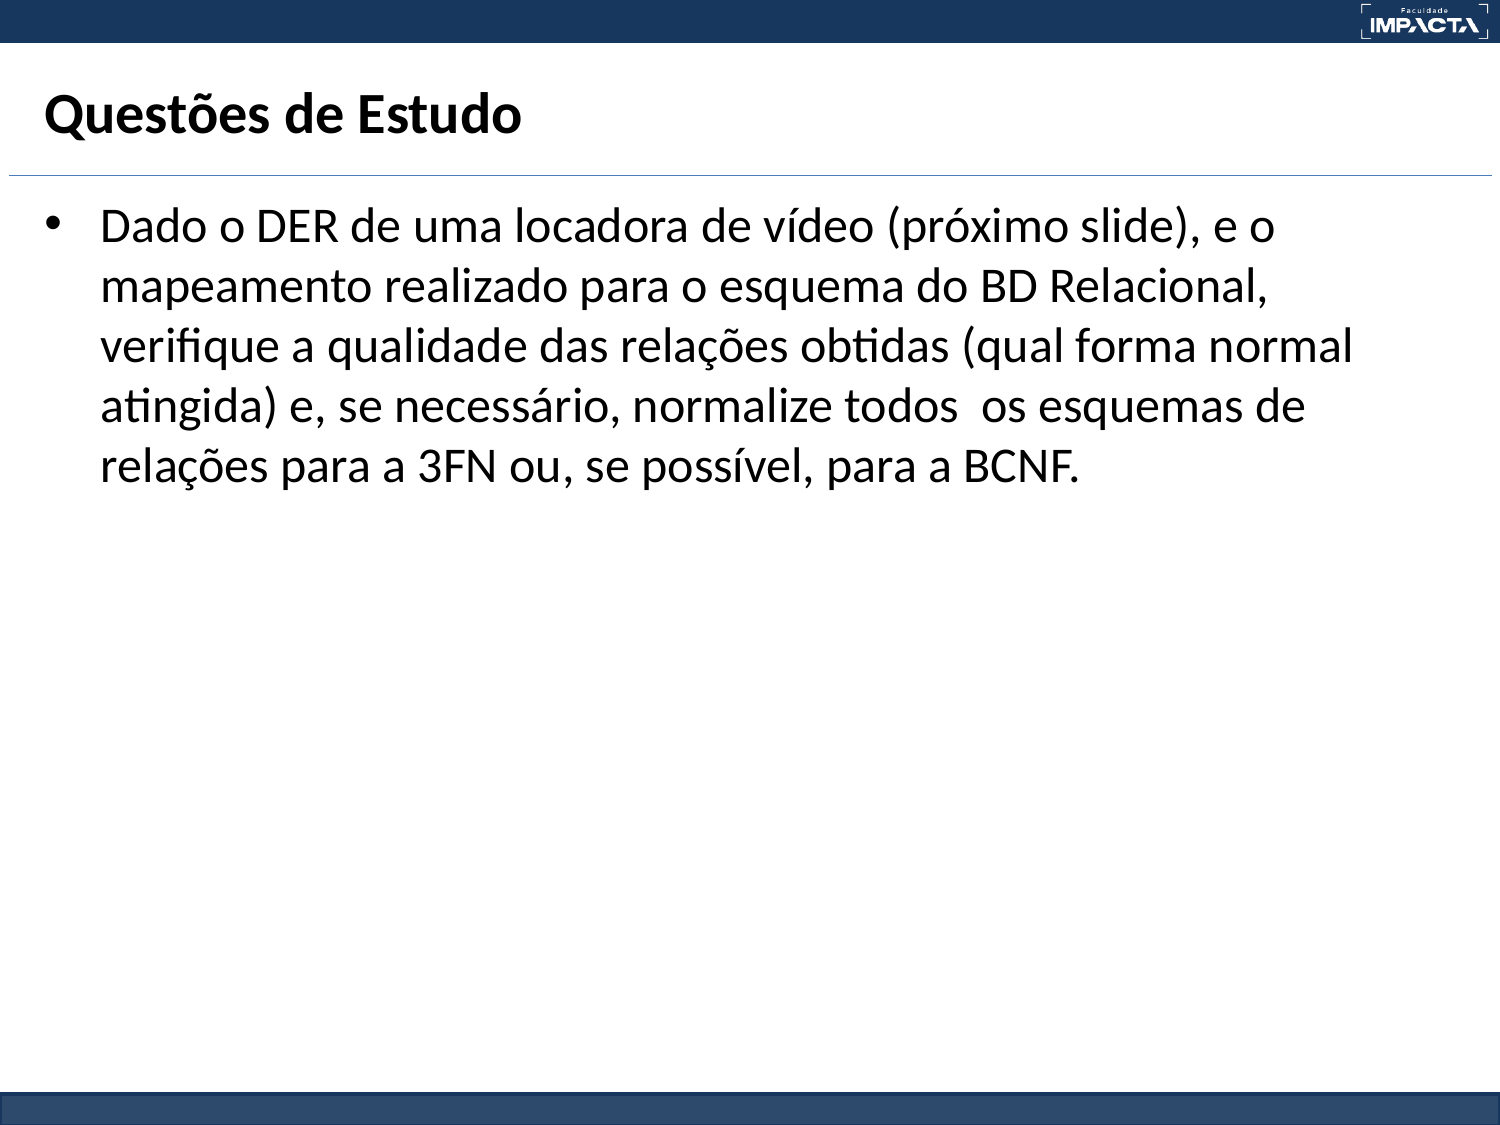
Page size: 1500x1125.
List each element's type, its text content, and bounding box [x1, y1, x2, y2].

list Dado o DER de uma locadora de vídeo (próximo slide), e o mapeamento realizado para o esquema do BD Relacional, verifique a qualidade das relações obtidas (qual forma normal atingida) e, se necessário, normalize todos os esquemas de relações para a 3FN ou, se possível, para a BCNF. [29, 184, 1471, 1077]
picture [1354, 0, 1495, 43]
title Questões de Estudo [29, 56, 1471, 164]
